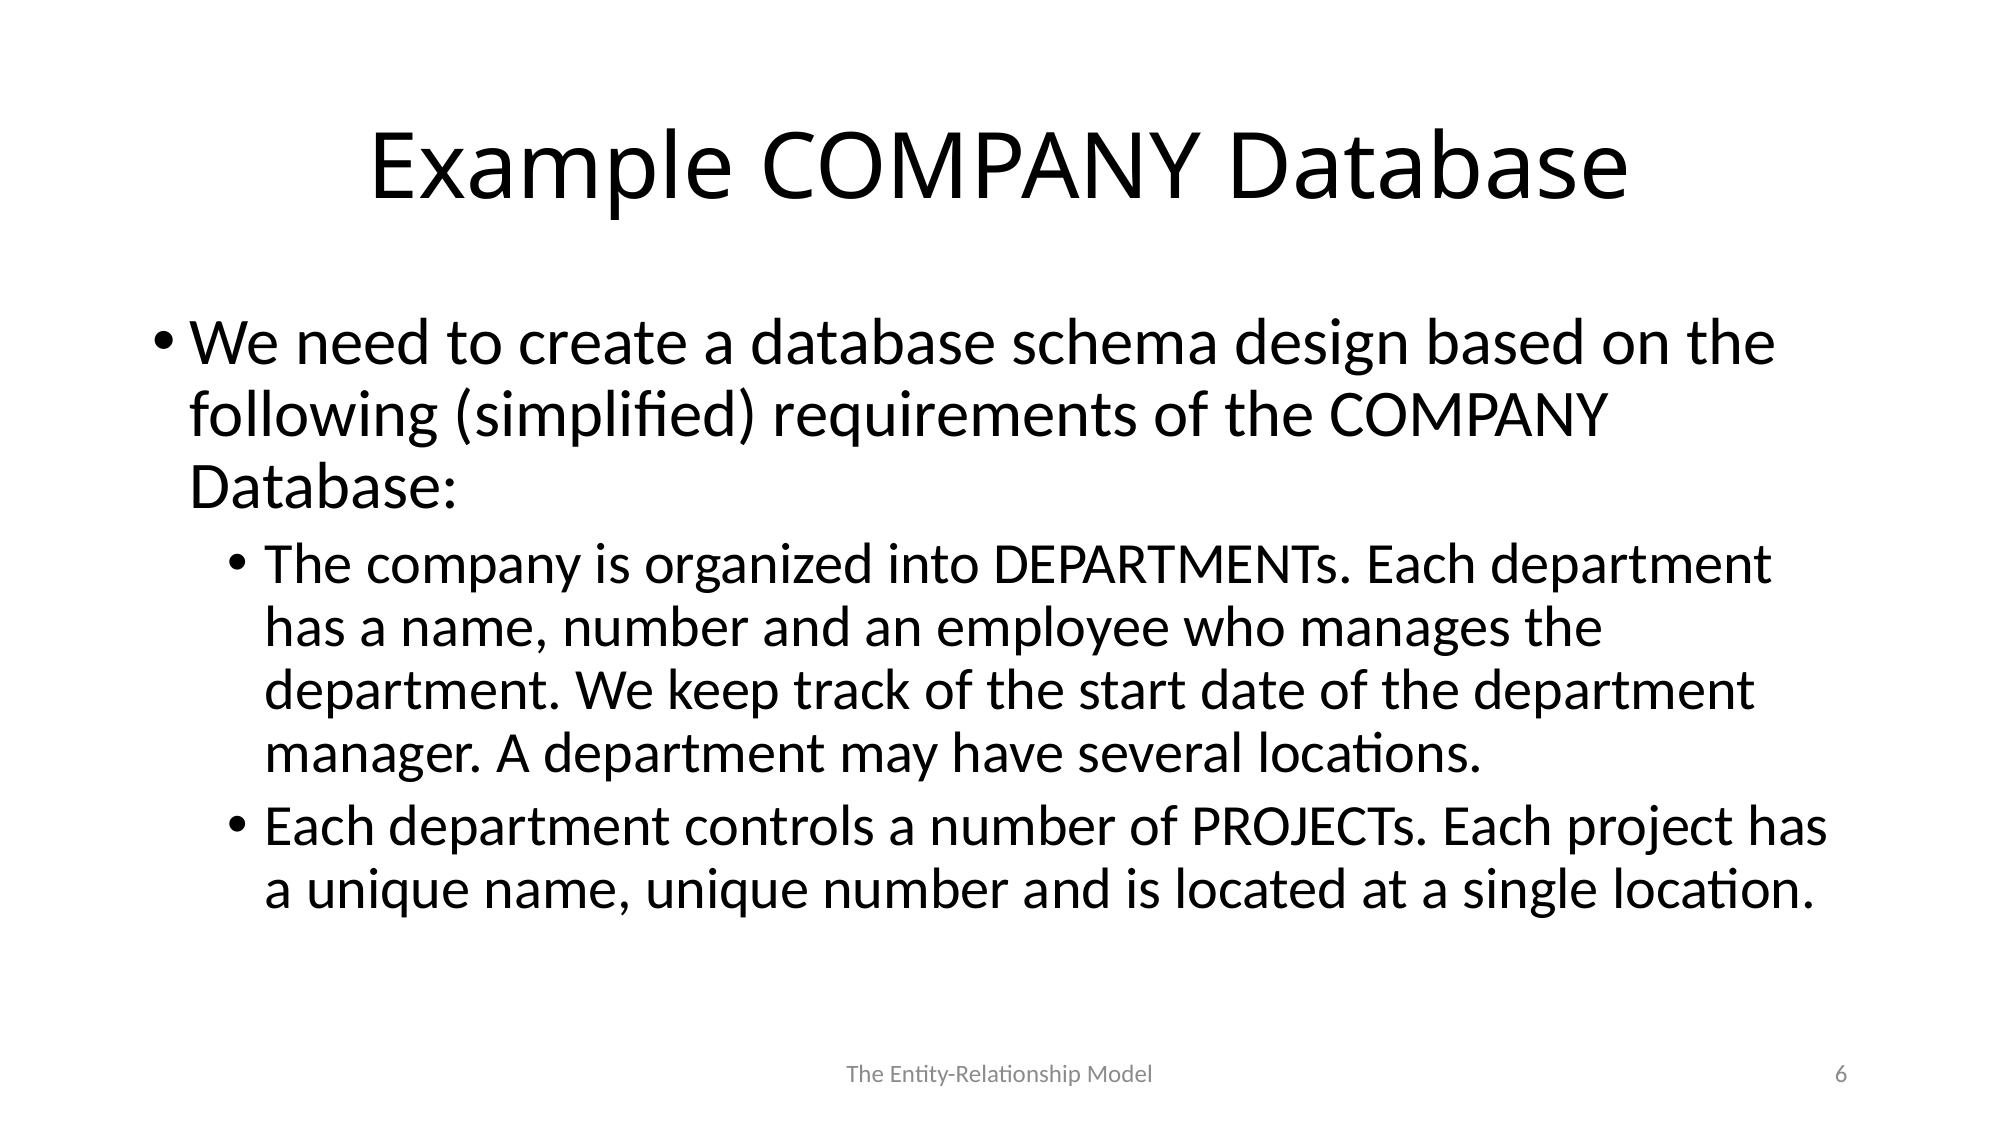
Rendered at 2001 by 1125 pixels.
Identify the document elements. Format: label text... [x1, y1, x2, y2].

slide_number 6 [1412, 1042, 1863, 1103]
list We need to create a database schema design based on the following (simplified) requirements of the COMPANY Database: The company is organized into DEPARTMENTs. Each department has a name, number and an employee who manages the department. We keep track of the start date of the department manager. A department may have several locations. Each department controls a number of PROJECTs. Each project has a unique name, unique number and is located at a single location. [137, 299, 1863, 1014]
footer The Entity-Relationship Model [662, 1042, 1338, 1103]
title Example COMPANY Database [137, 59, 1863, 278]
